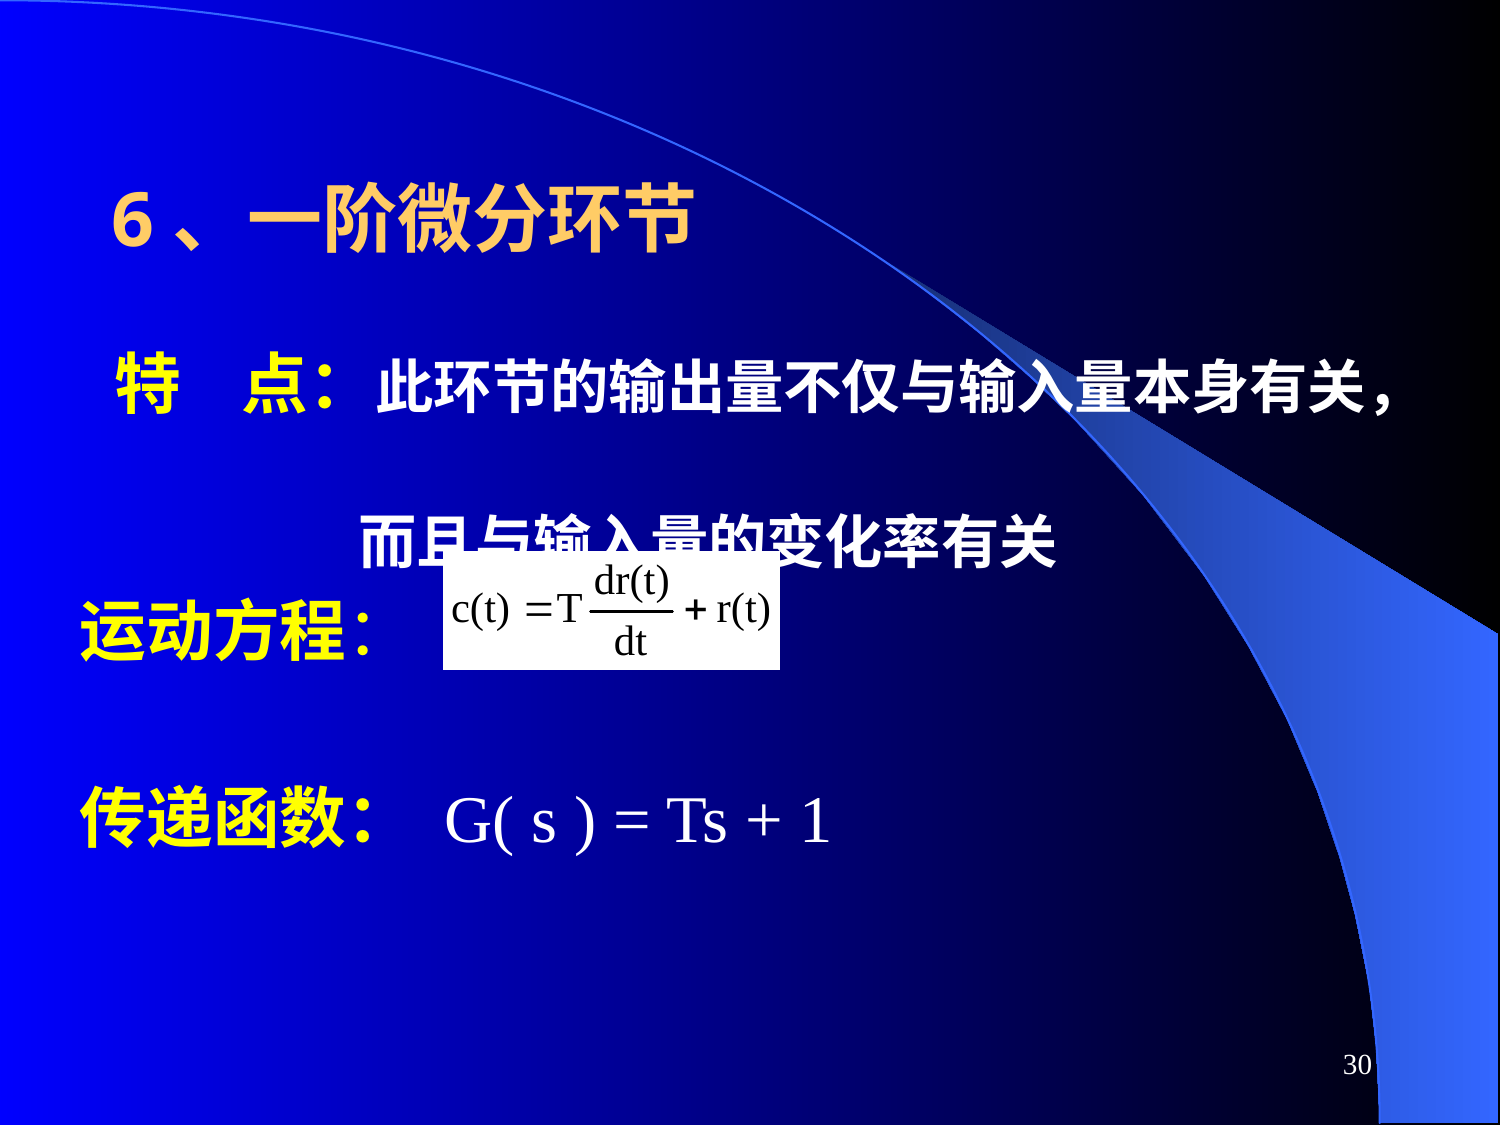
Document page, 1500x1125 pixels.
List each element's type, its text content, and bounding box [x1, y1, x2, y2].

slide_number 30 [1074, 1024, 1388, 1101]
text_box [442, 550, 781, 670]
list 特 点：此环节的输出量不仅与输入量本身有关， 而且与输入量的变化率有关 运动方程： 传递函数： G( s ) = Ts + 1 [64, 326, 1448, 835]
title 6、一阶微分环节 [76, 172, 1465, 261]
